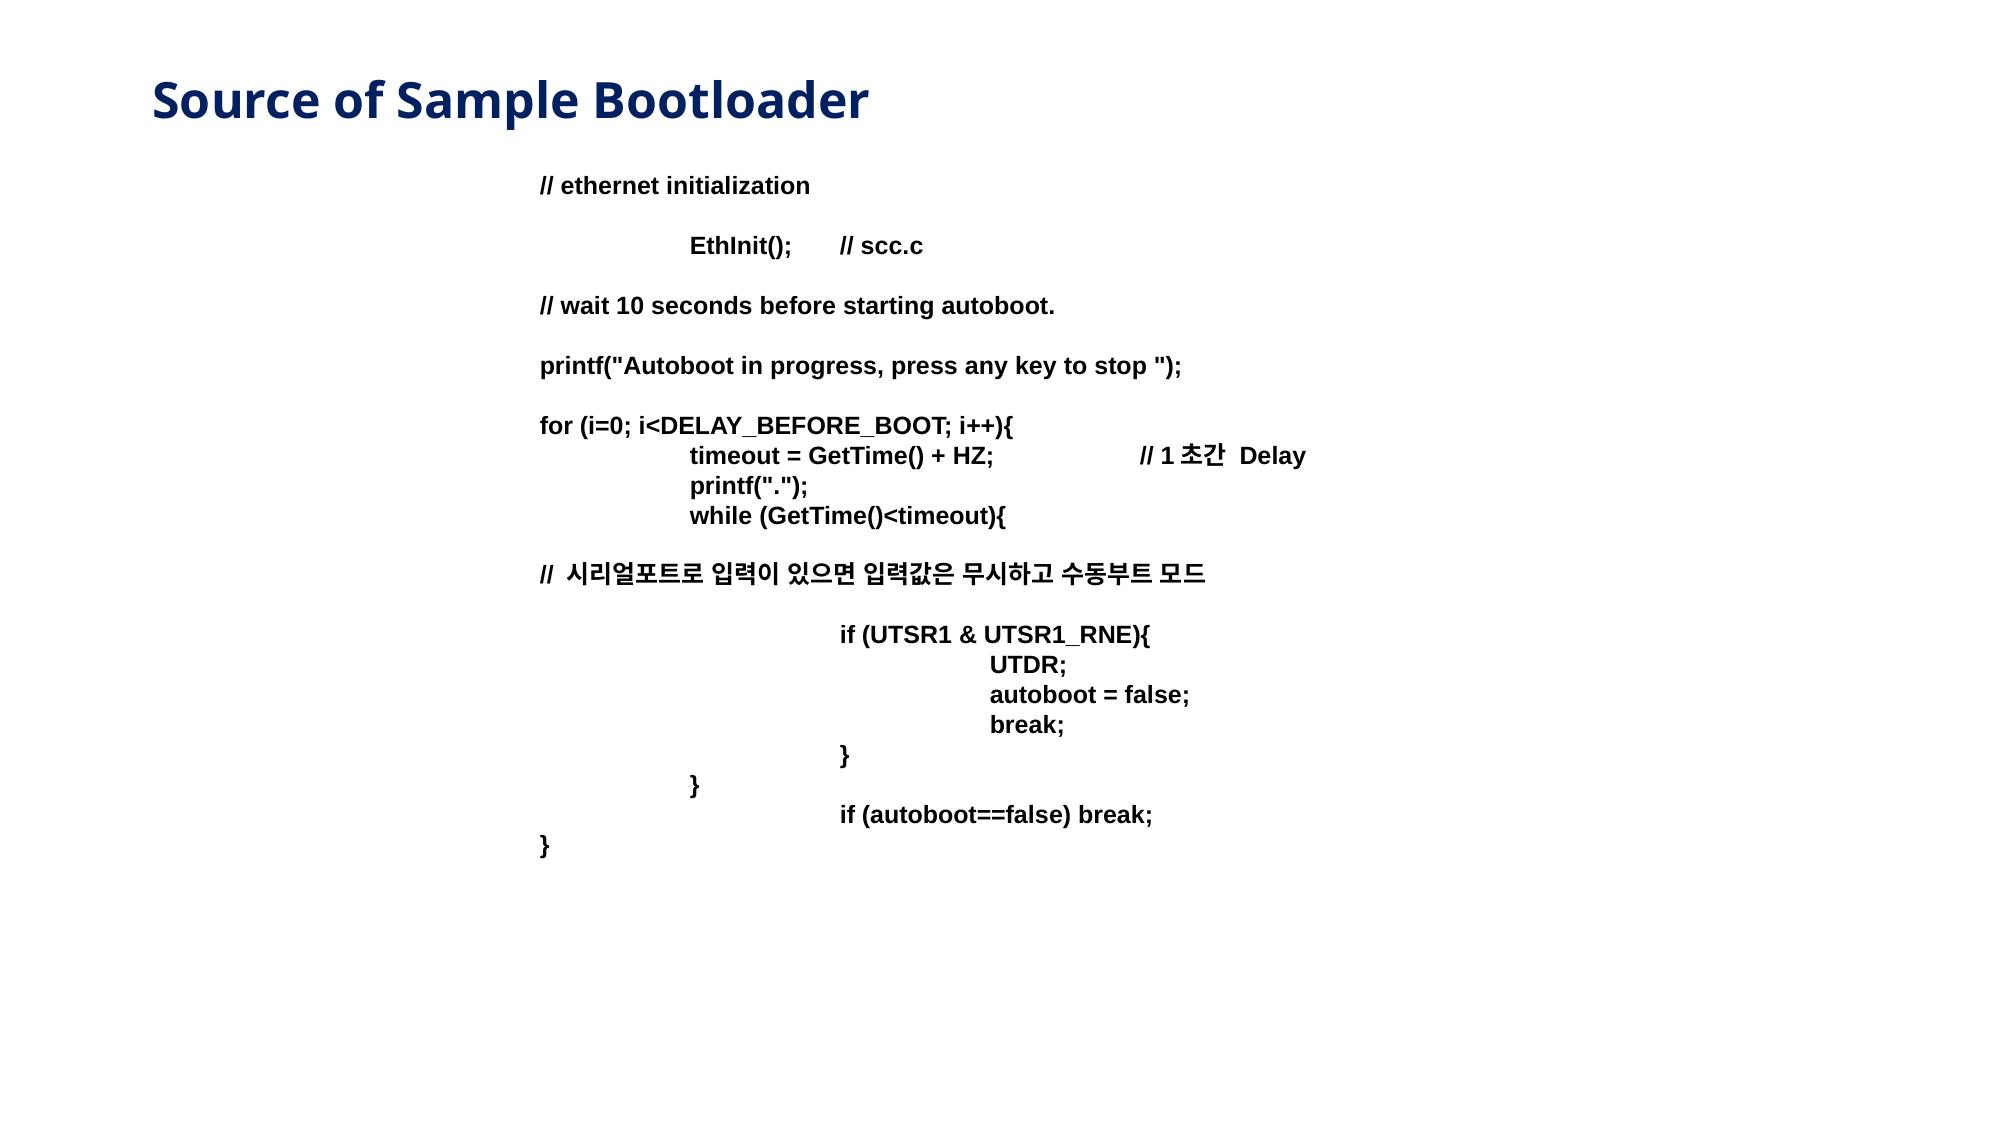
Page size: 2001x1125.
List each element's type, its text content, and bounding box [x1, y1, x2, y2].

text_box // ethernet initialization EthInit(); // scc.c // wait 10 seconds before starting autoboot. printf("Autoboot in progress, press any key to stop "); for (i=0; i<DELAY_BEFORE_BOOT; i++){ timeout = GetTime() + HZ; // 1초간 Delay printf("."); while (GetTime()<timeout){ // 시리얼포트로 입력이 있으면 입력값은 무시하고 수동부트 모드 if (UTSR1 & UTSR1_RNE){ UTDR; autoboot = false; break; } } if (autoboot==false) break; } [524, 162, 1575, 896]
title Source of Sample Bootloader [137, 59, 1863, 146]
